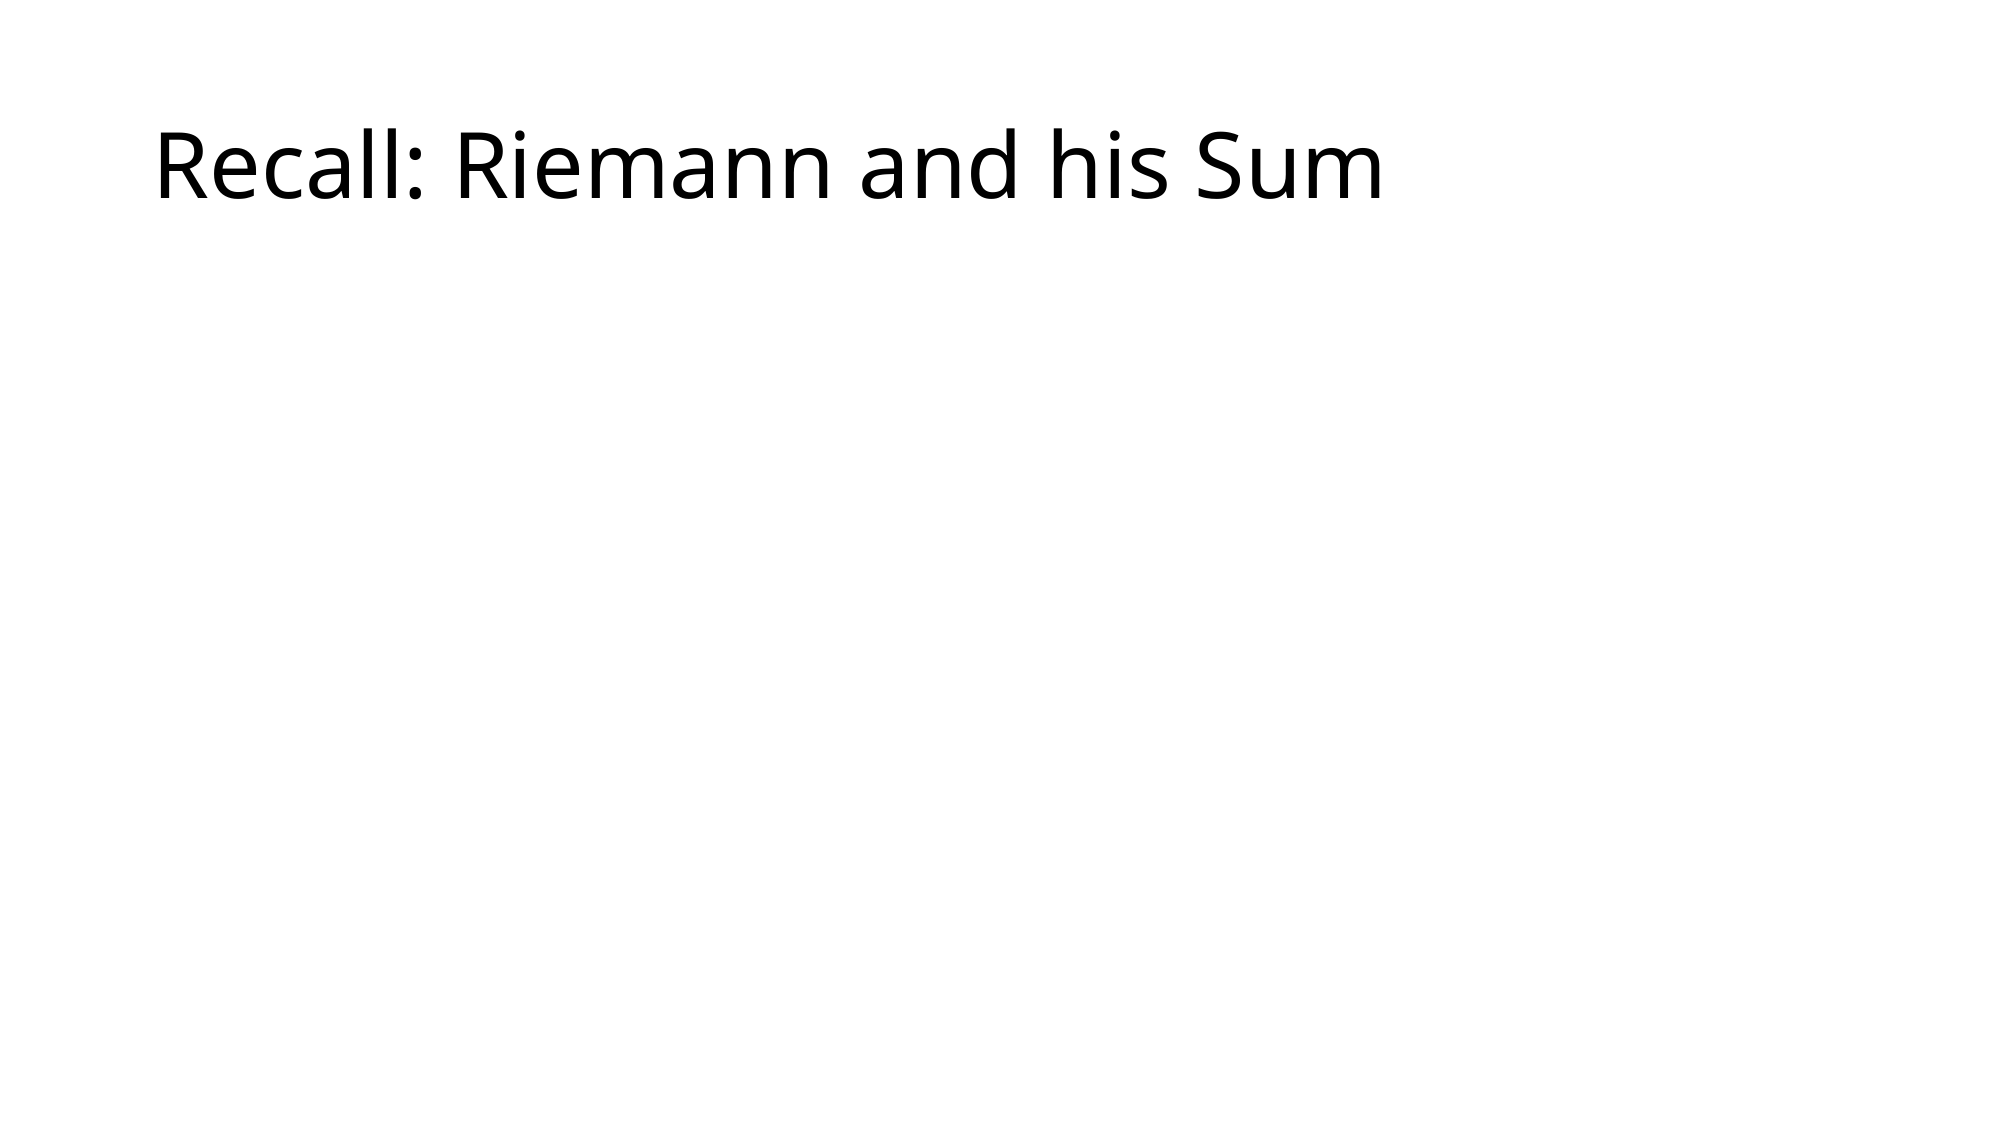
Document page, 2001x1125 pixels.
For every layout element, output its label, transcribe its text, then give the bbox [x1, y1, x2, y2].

title Recall: Riemann and his Sum [137, 59, 1863, 278]
